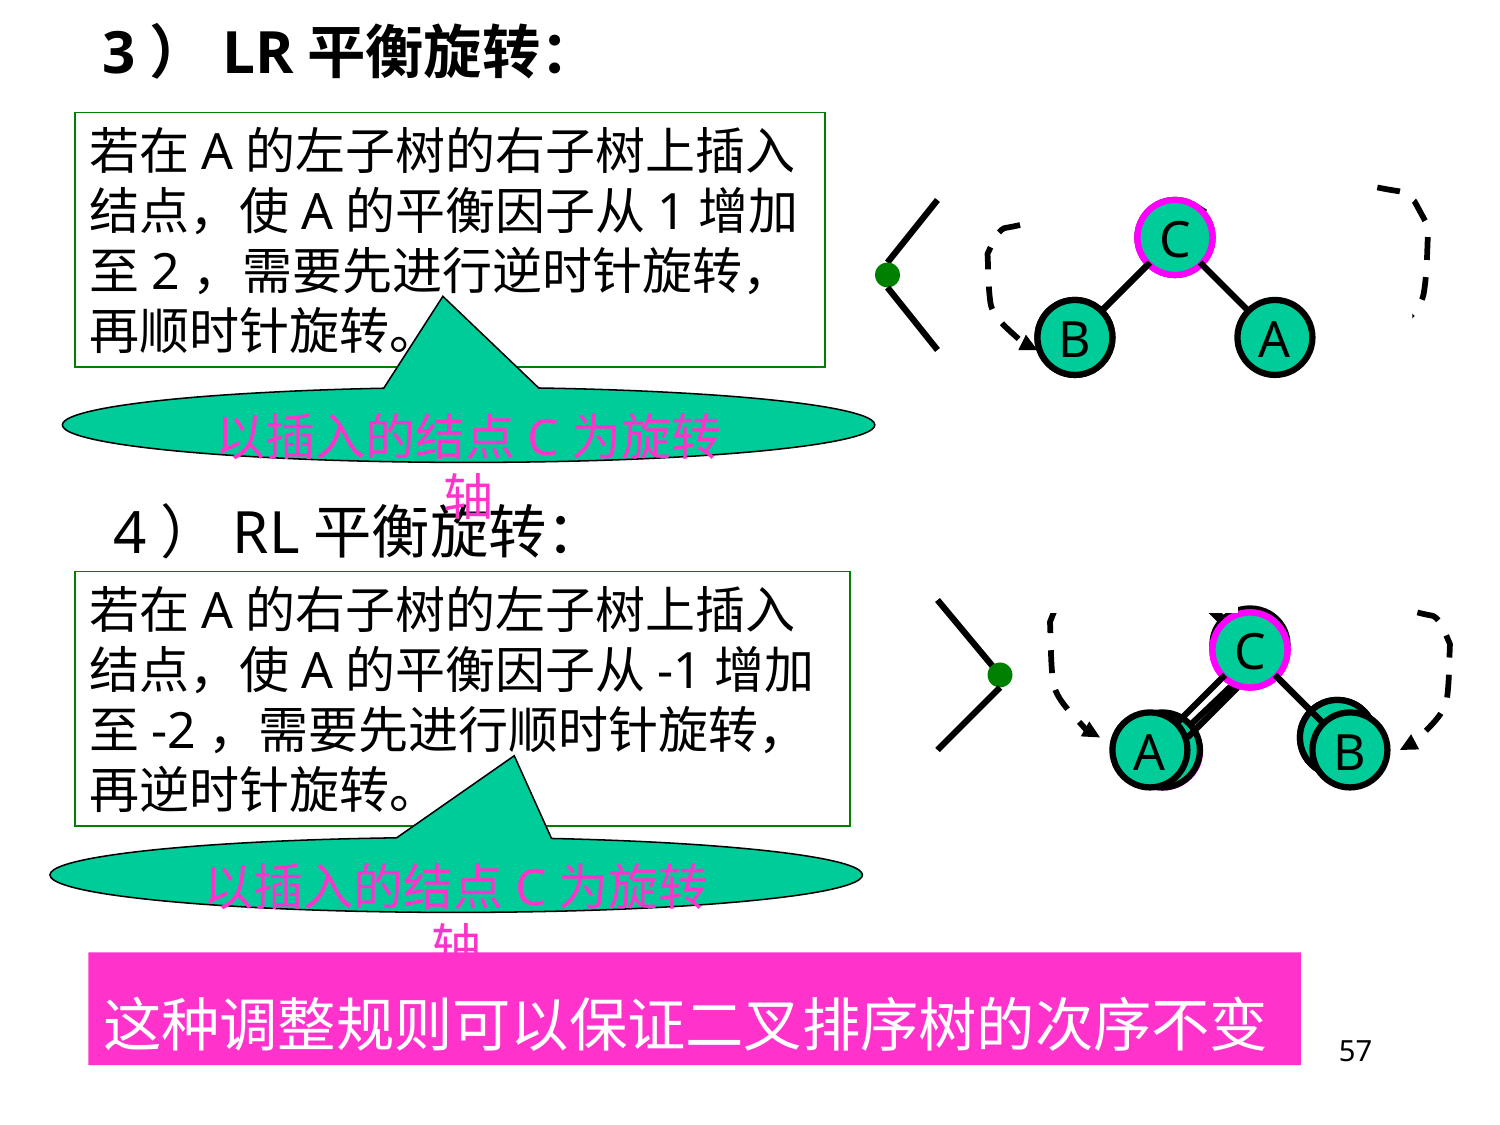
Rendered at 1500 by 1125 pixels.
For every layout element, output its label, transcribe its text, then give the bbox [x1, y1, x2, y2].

text_box 以插入的结点C为旋转轴 [62, 296, 875, 463]
text_box 这种调整规则可以保证二叉排序树的次序不变 [88, 952, 1301, 1066]
title 3）LR平衡旋转： [87, 0, 700, 113]
text_box [1365, 187, 1429, 314]
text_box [937, 599, 994, 751]
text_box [1037, 48, 1348, 376]
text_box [874, 199, 938, 351]
text_box 以插入的结点C为旋转轴 [49, 755, 863, 913]
text_box [1400, 612, 1451, 752]
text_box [999, 487, 1388, 788]
slide_number 57 [1074, 1024, 1388, 1101]
text_box [1199, 262, 1413, 400]
text_box 若在A的左子树的右子树上插入结点，使A的平衡因子从1增加至2，需要先进行逆时针旋转，再顺时针旋转。 [74, 112, 825, 368]
text_box [987, 224, 1031, 352]
text_box 若在A的右子树的左子树上插入结点，使A的平衡因子从-1增加至-2，需要先进行顺时针旋转，再逆时针旋转。 [75, 571, 850, 827]
text_box 4）RL平衡旋转： [98, 487, 620, 573]
